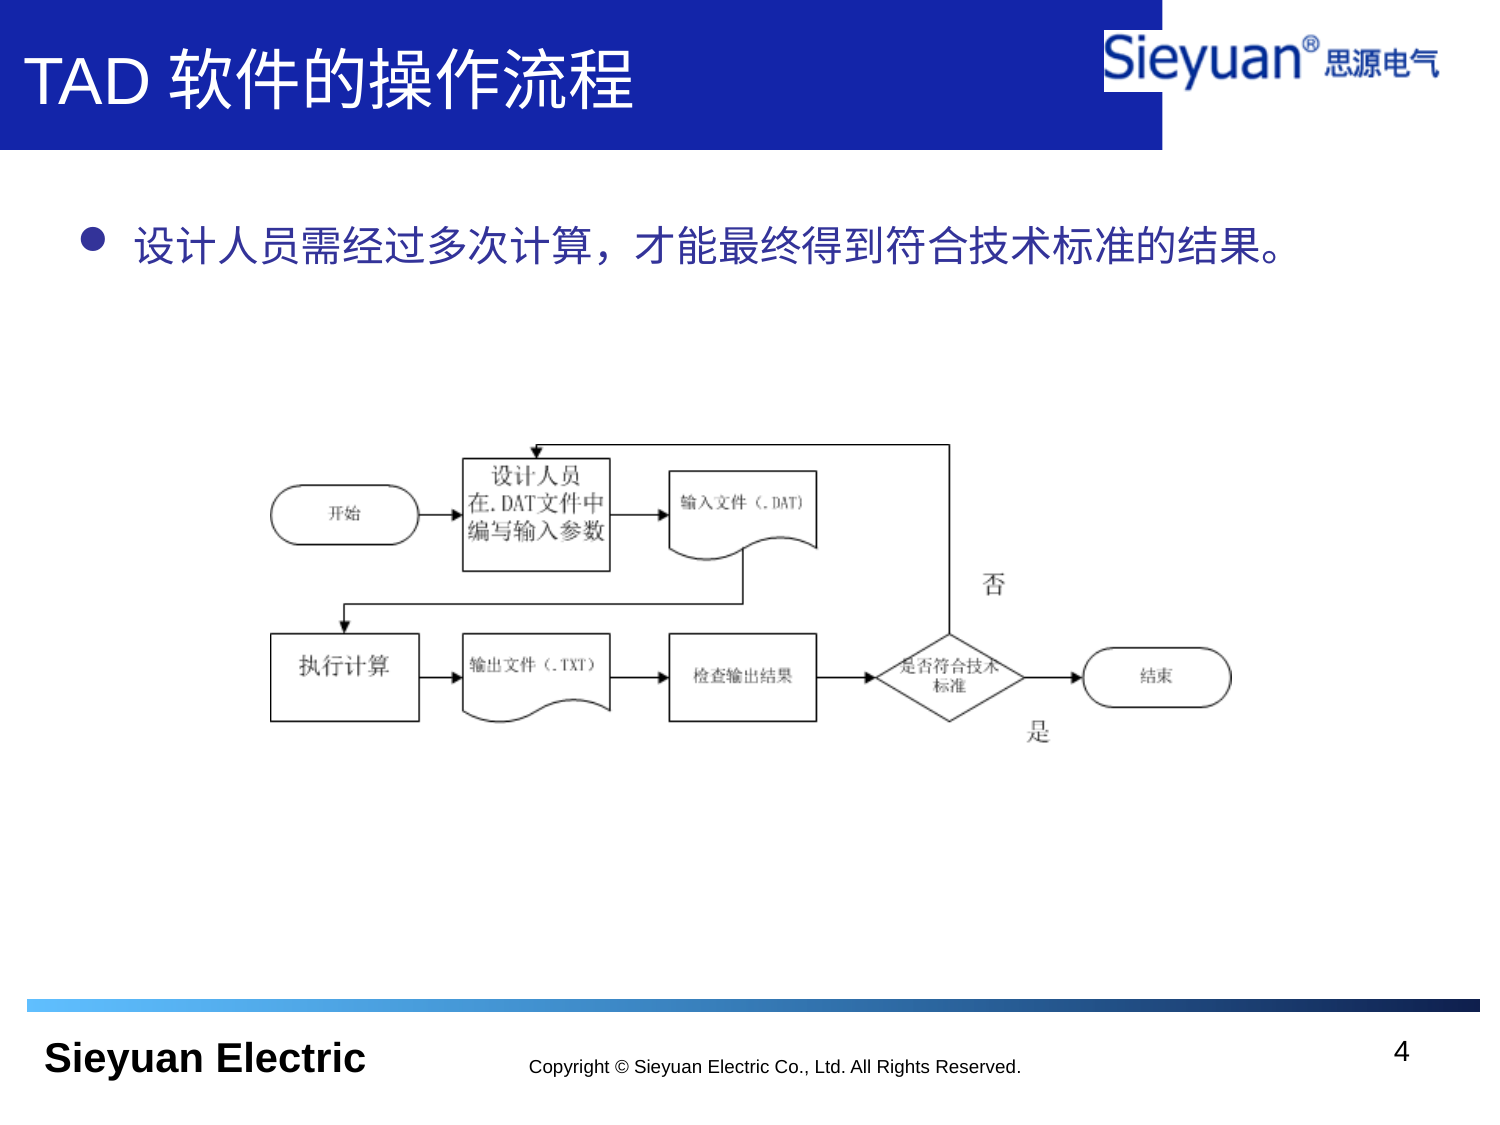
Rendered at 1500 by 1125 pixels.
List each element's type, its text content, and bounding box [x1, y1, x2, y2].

slide_number 3 [1137, 1024, 1426, 1103]
picture [270, 444, 1232, 750]
footer Copyright © Sieyuan Electric Co., Ltd. All Rights Reserved. [462, 1024, 1088, 1104]
list 设计人员需经过多次计算，才能最终得到符合技术标准的结果。 [62, 212, 1413, 963]
picture [1104, 30, 1441, 92]
title TAD软件的操作流程 [8, 24, 1088, 130]
